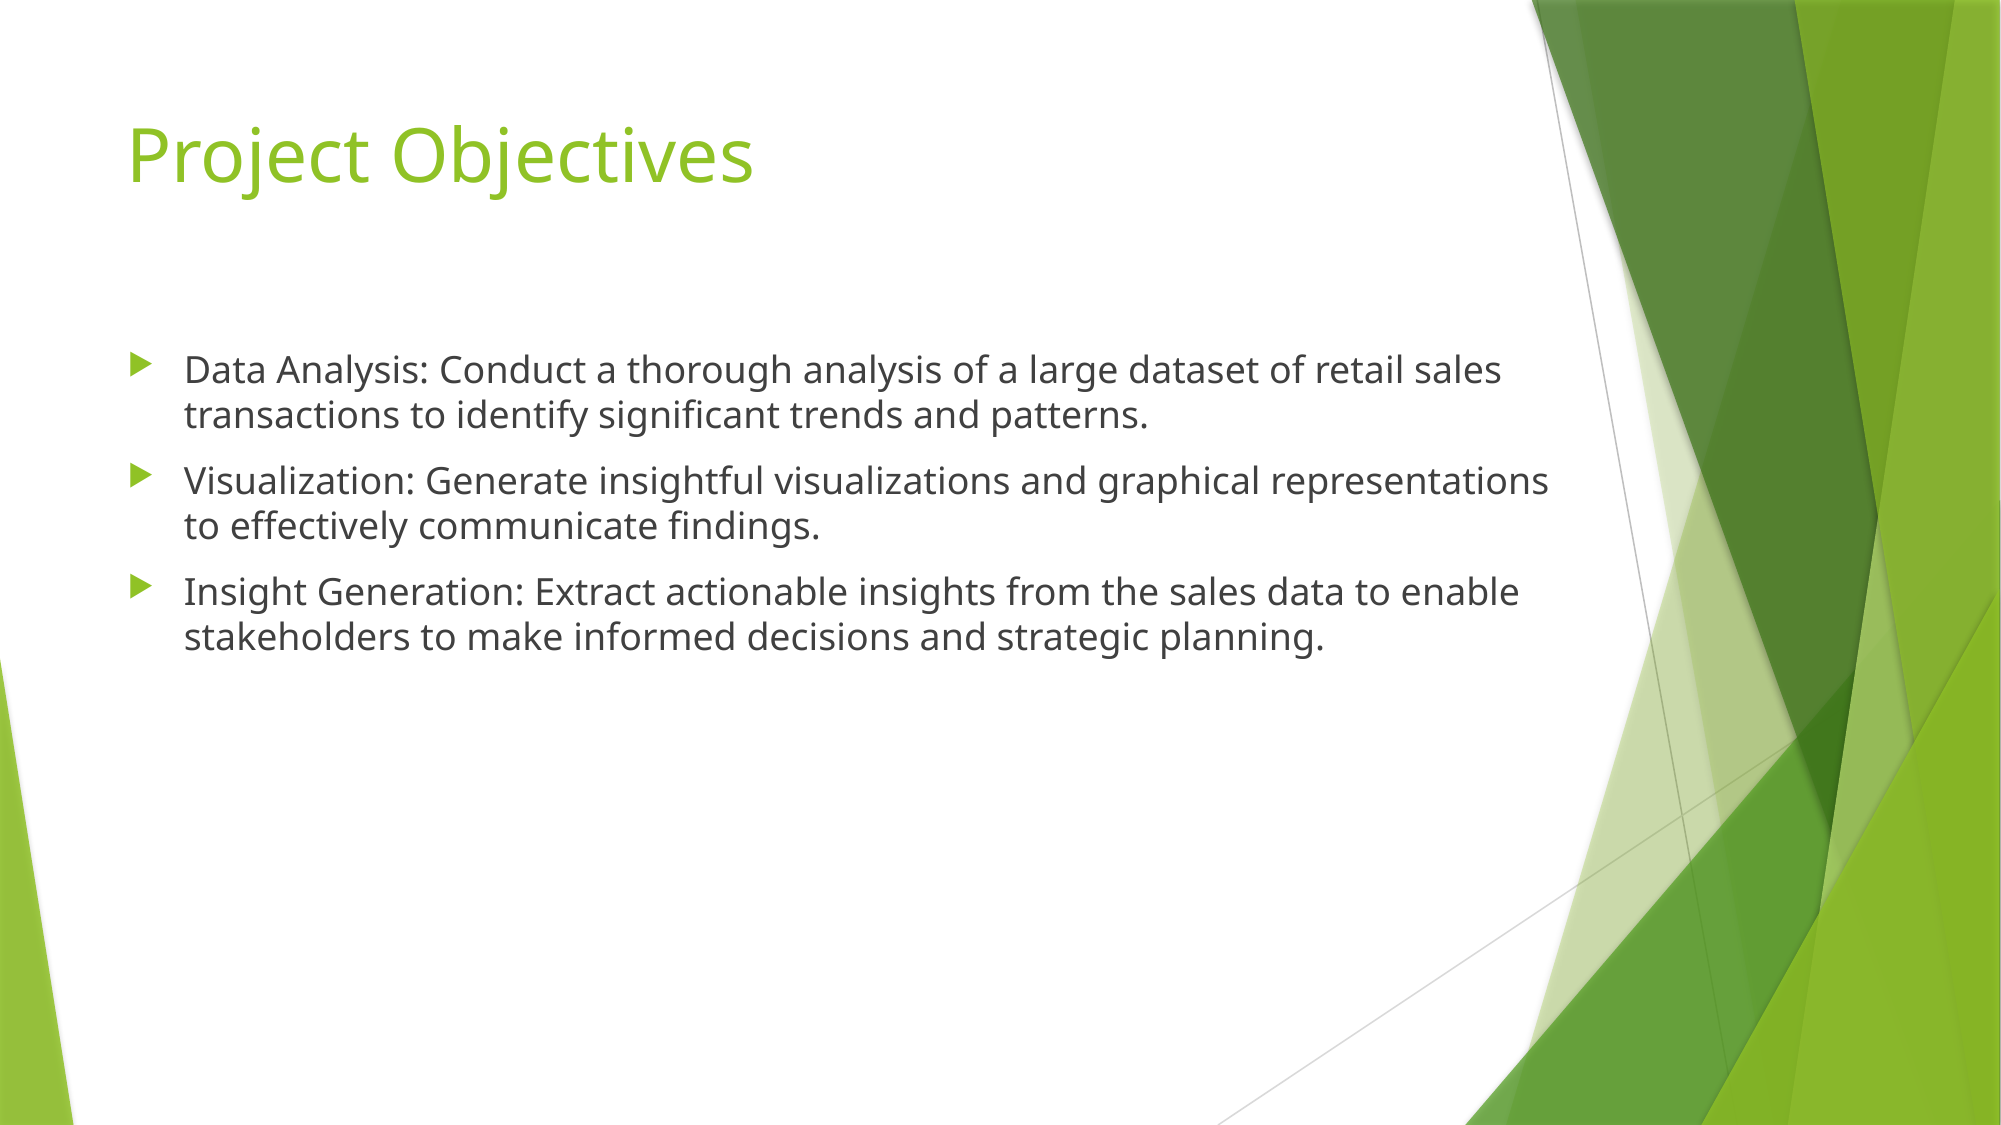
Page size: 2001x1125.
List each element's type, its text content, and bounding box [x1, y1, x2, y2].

title Project Objectives [111, 99, 1522, 317]
list Data Analysis: Conduct a thorough analysis of a large dataset of retail sales transactions to identify significant trends and patterns. Visualization: Generate insightful visualizations and graphical representations to effectively communicate findings. Insight Generation: Extract actionable insights from the sales data to enable stakeholders to make informed decisions and strategic planning. [112, 338, 1571, 882]
